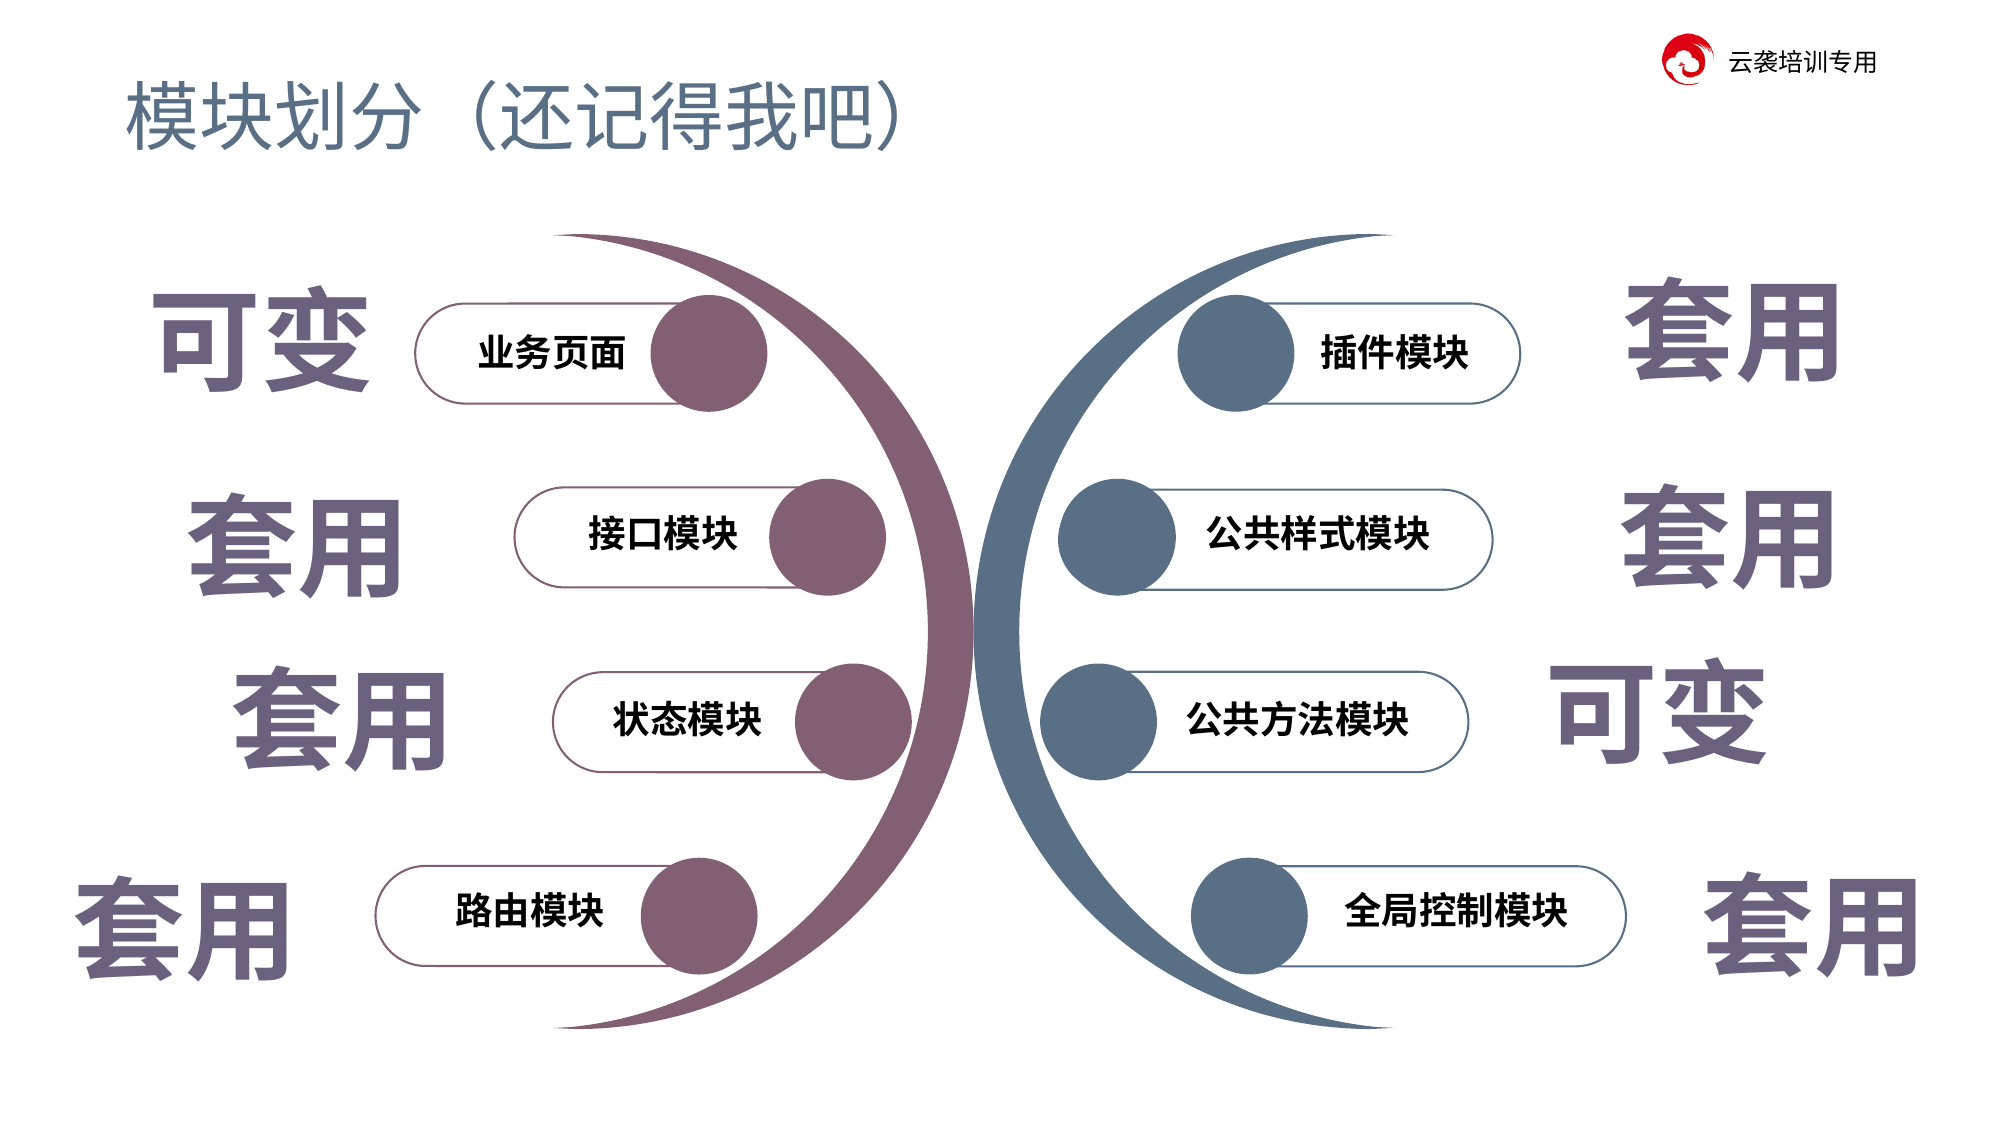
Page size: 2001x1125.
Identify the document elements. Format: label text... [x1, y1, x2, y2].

text_box [1189, 856, 1309, 976]
text_box [1129, 670, 1470, 774]
text_box 套用 [57, 851, 314, 1002]
text_box [1058, 477, 1177, 597]
text_box 状态模块 [598, 693, 791, 765]
text_box [513, 486, 796, 589]
text_box 套用 [215, 641, 471, 792]
text_box [639, 856, 759, 976]
text_box [1268, 302, 1514, 405]
text_box 全局控制模块 [1329, 884, 1602, 956]
text_box [974, 232, 1394, 1031]
text_box [551, 671, 823, 774]
text_box 套用 [1602, 459, 1859, 610]
text_box [1176, 293, 1296, 413]
text_box 套用 [1686, 847, 1942, 998]
text_box [1280, 865, 1628, 968]
text_box 插件模块 [1305, 326, 1521, 386]
text_box 公共方法模块 [1170, 693, 1456, 761]
text_box 公共样式模块 [1190, 508, 1478, 576]
text_box [414, 302, 677, 405]
text_box [374, 864, 668, 968]
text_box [1662, 33, 1895, 85]
text_box 接口模块 [552, 508, 754, 576]
text_box 业务页面 [454, 326, 651, 386]
text_box 套用 [170, 468, 426, 619]
text_box 可变 [1530, 634, 1786, 785]
text_box 可变 [133, 262, 389, 413]
text_box [1039, 662, 1158, 782]
text_box [651, 293, 769, 413]
text_box 路由模块 [440, 885, 637, 956]
text_box [768, 477, 888, 597]
text_box 模块划分（还记得我吧） [109, 33, 1415, 206]
text_box 套用 [1607, 251, 1864, 402]
text_box [552, 233, 975, 1031]
text_box [793, 662, 913, 782]
text_box [1145, 488, 1494, 591]
